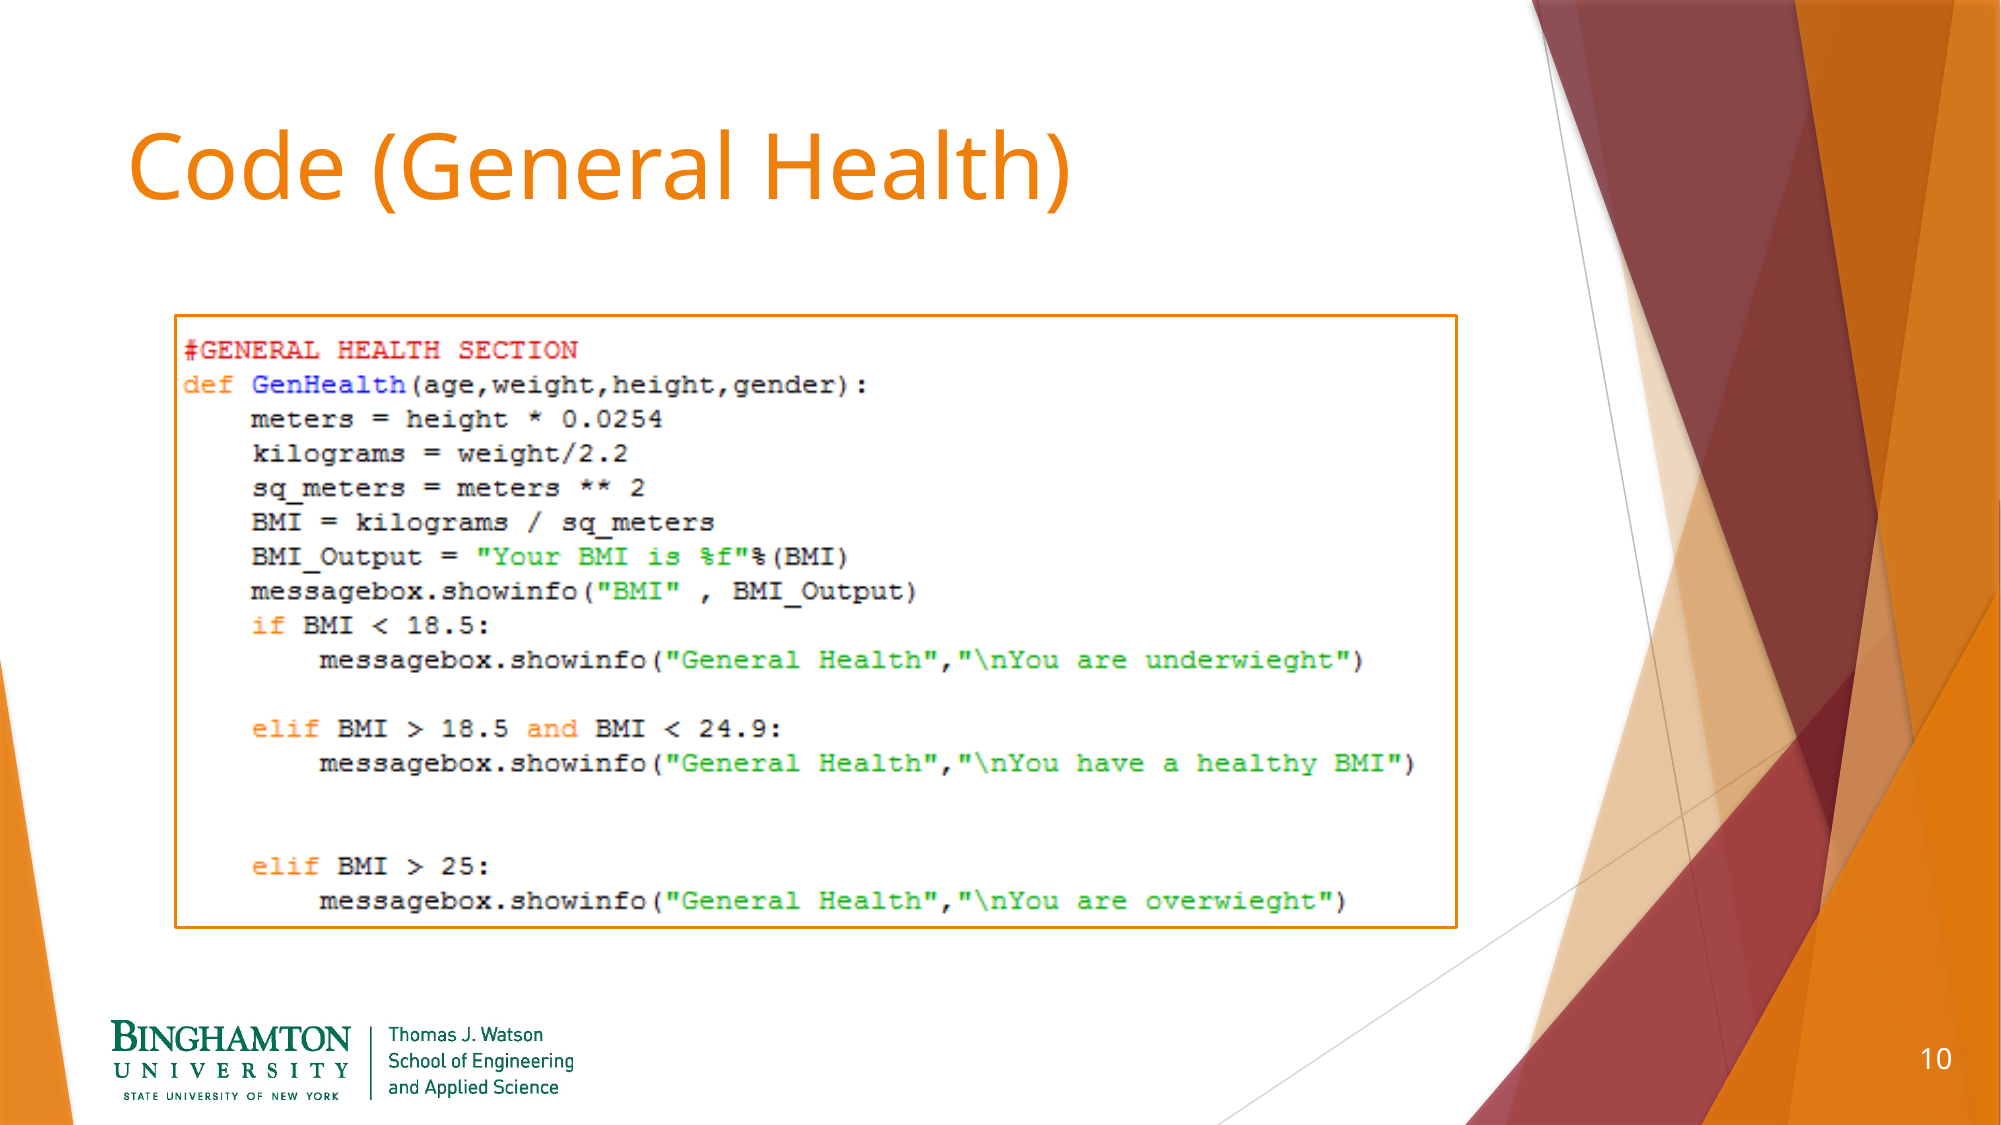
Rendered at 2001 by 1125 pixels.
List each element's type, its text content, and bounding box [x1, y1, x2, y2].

slide_number 10 [1855, 1030, 1968, 1091]
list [176, 316, 1456, 927]
picture [111, 1020, 573, 1100]
title Code (General Health) [111, 99, 1522, 317]
